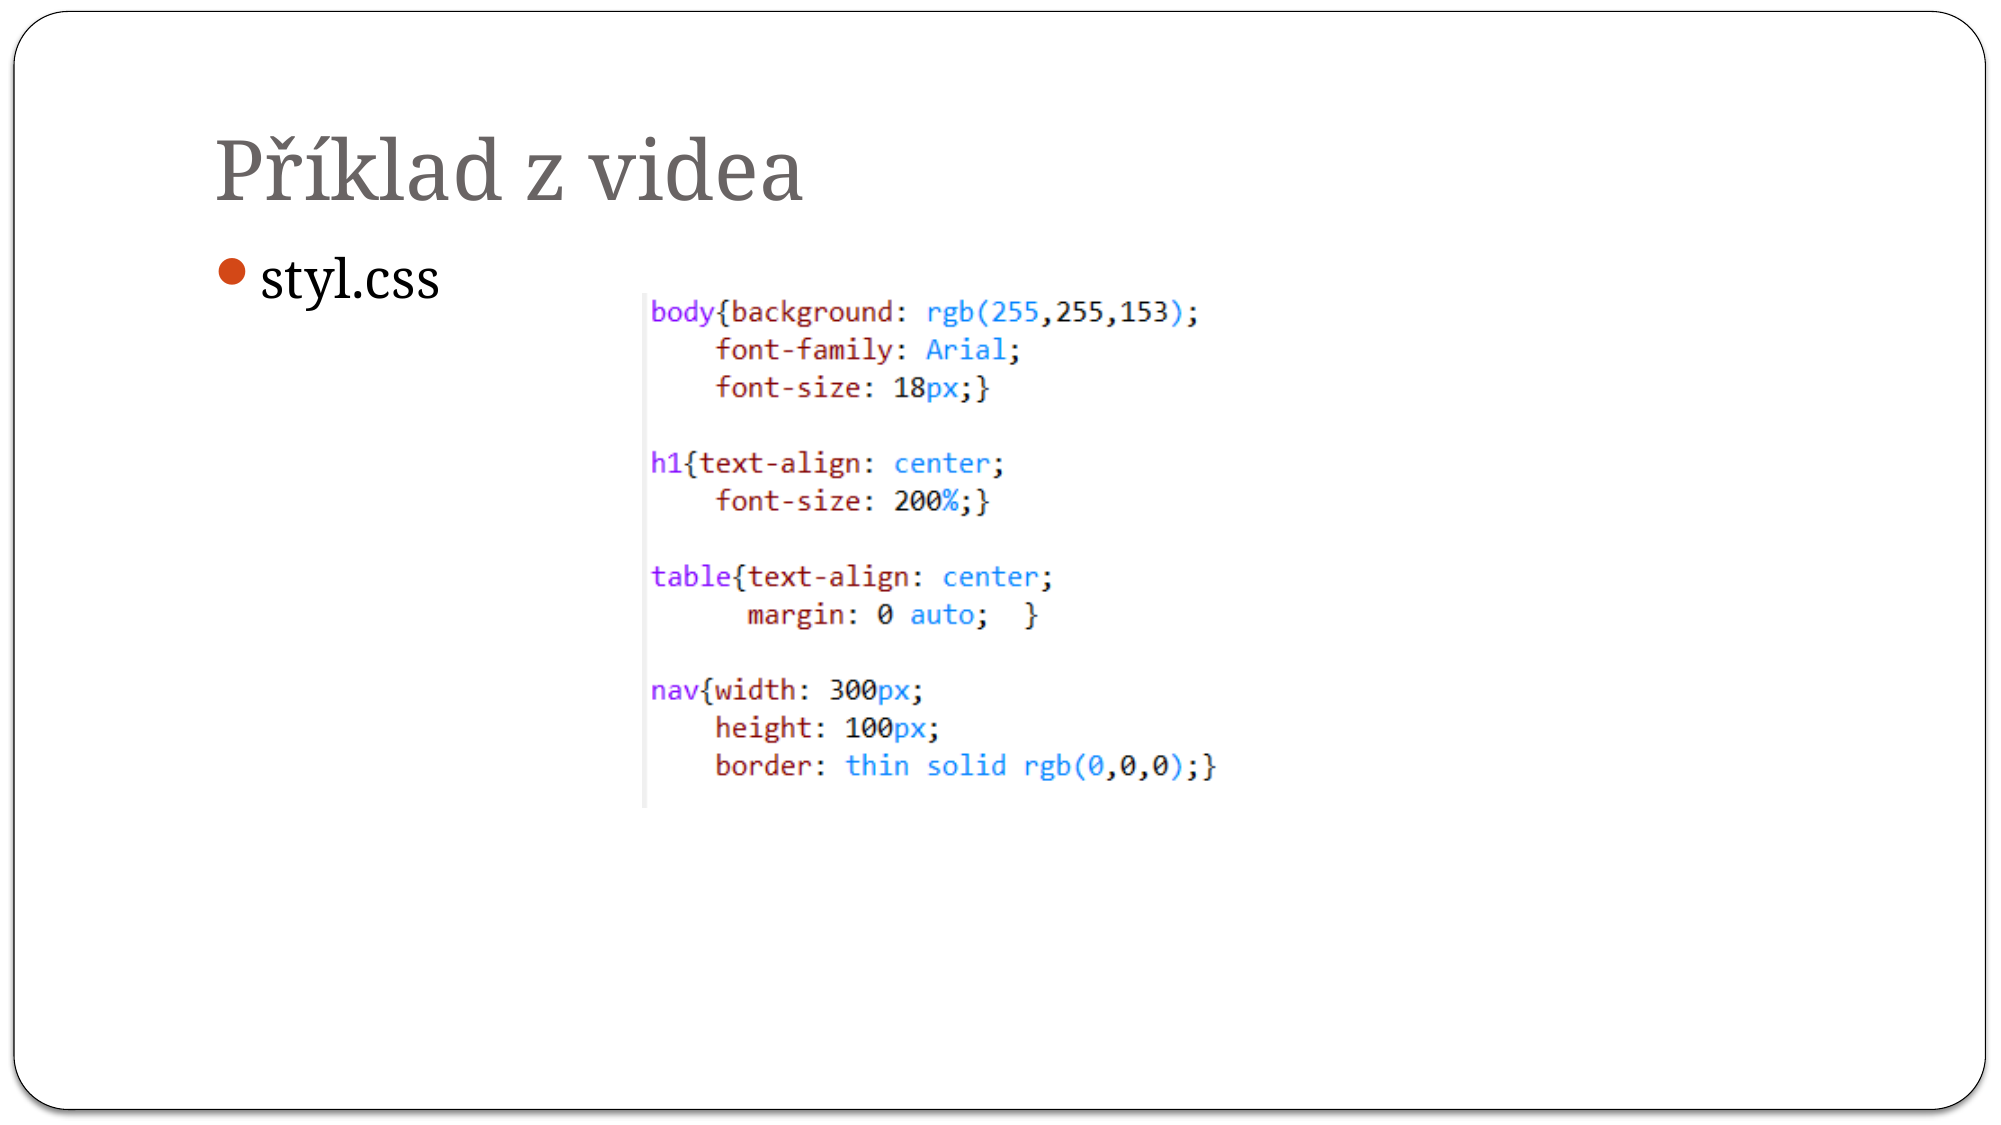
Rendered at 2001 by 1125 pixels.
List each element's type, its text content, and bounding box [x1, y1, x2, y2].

picture [642, 293, 1242, 808]
list styl.css [200, 237, 1900, 988]
title Příklad z videa [200, 45, 1900, 233]
